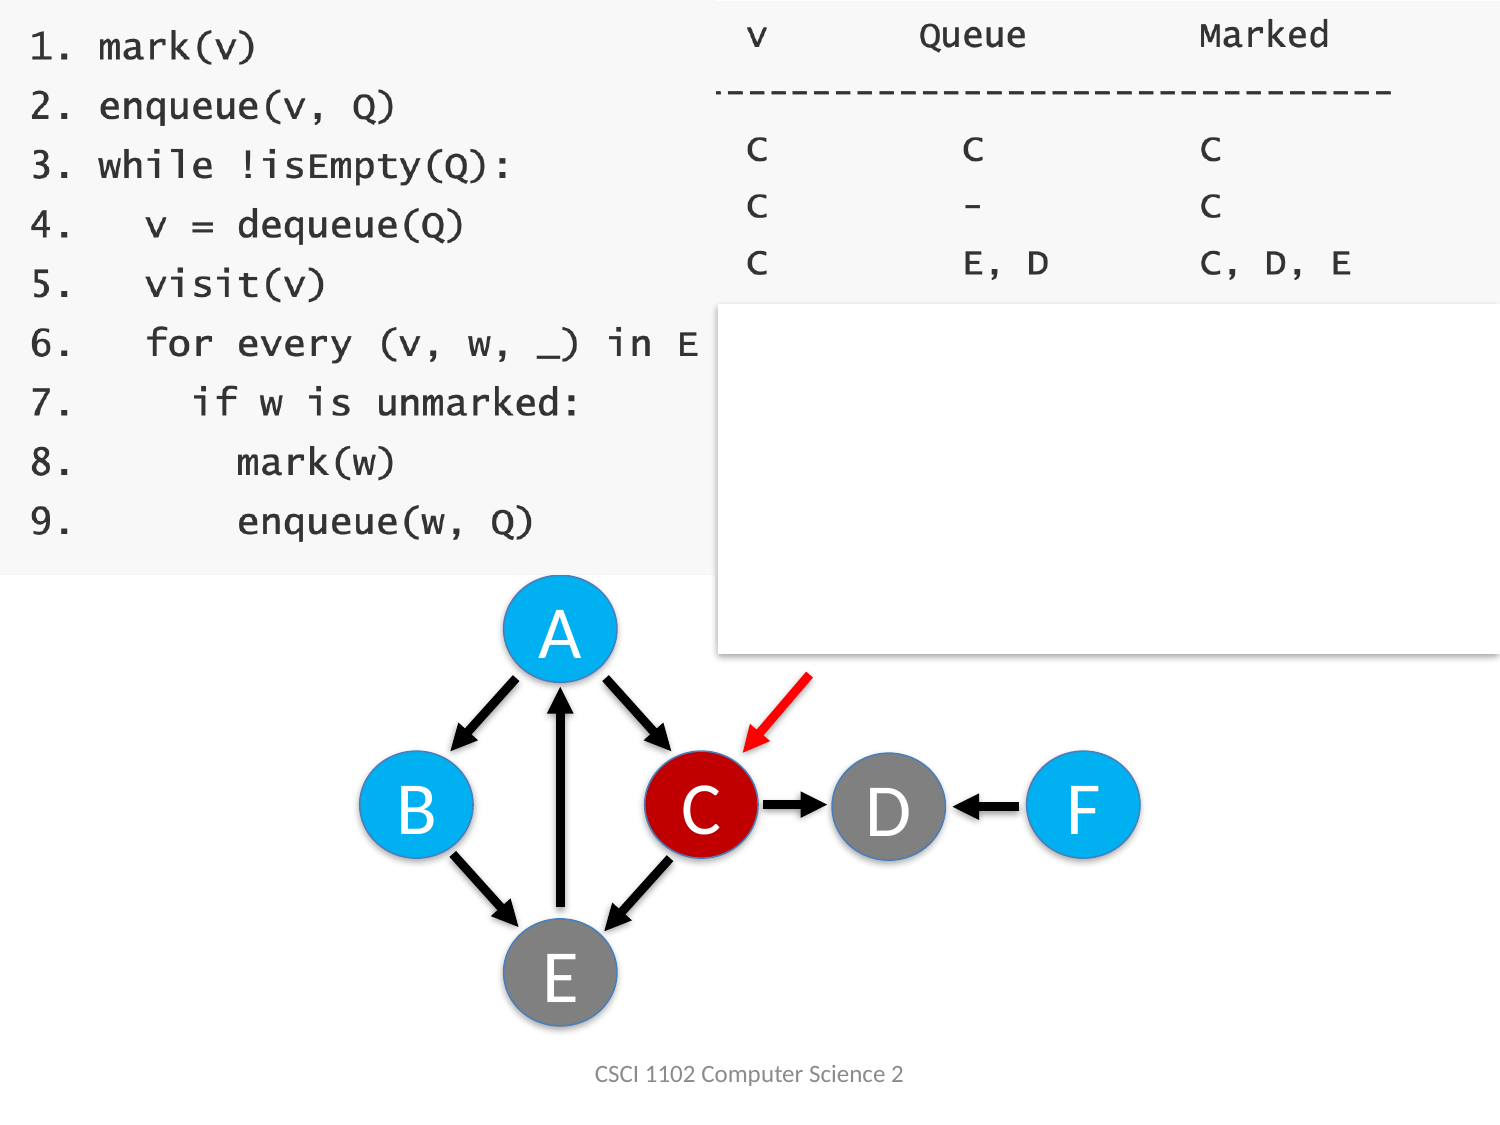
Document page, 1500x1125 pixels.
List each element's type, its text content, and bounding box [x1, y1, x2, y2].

footer CSCI 1102 Computer Science 2 [512, 1042, 988, 1103]
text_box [359, 583, 1141, 1027]
picture [0, 0, 1500, 644]
text_box [1147, 651, 1500, 655]
